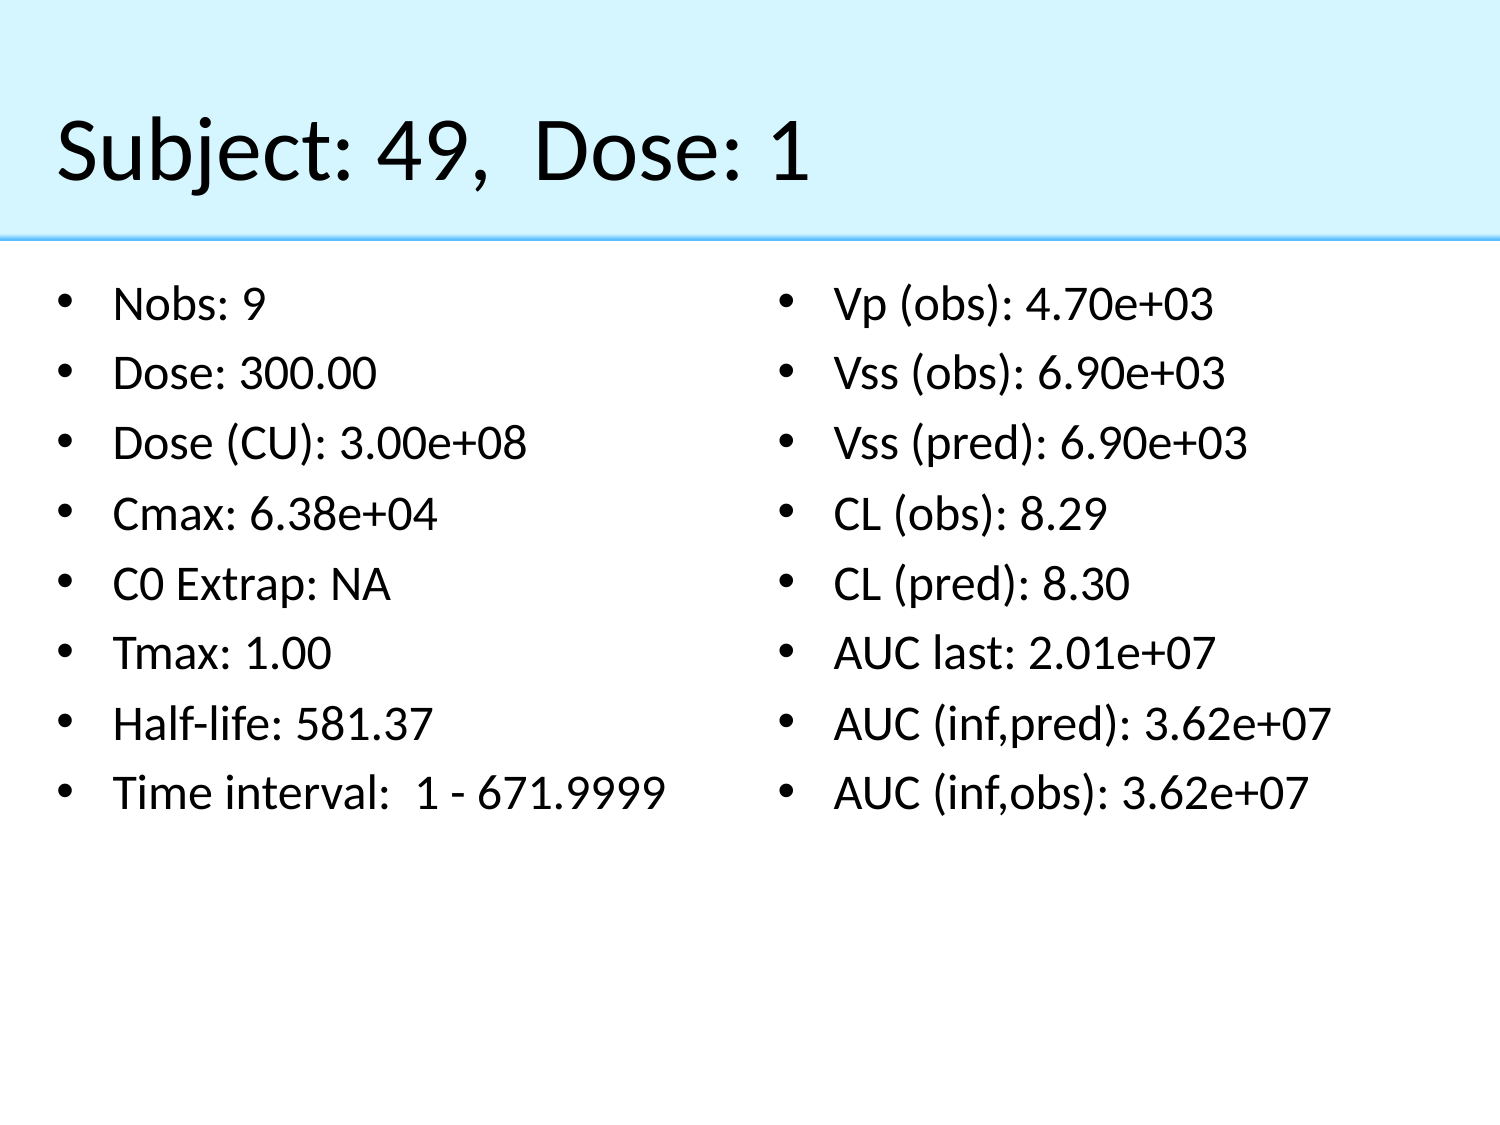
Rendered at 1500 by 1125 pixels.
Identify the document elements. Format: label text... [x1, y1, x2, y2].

title Subject: 49, Dose: 1 [41, 78, 1459, 206]
list Nobs: 9 Dose: 300.00 Dose (CU): 3.00e+08 Cmax: 6.38e+04 C0 Extrap: NA Tmax: 1.00 Half-life: 581.37 Time interval: 1 - 671.9999 [41, 262, 741, 1013]
list Vp (obs): 4.70e+03 Vss (obs): 6.90e+03 Vss (pred): 6.90e+03 CL (obs): 8.29 CL (pred): 8.30 AUC last: 2.01e+07 AUC (inf,pred): 3.62e+07 AUC (inf,obs): 3.62e+07 [762, 262, 1460, 1013]
picture [0, 0, 1500, 241]
